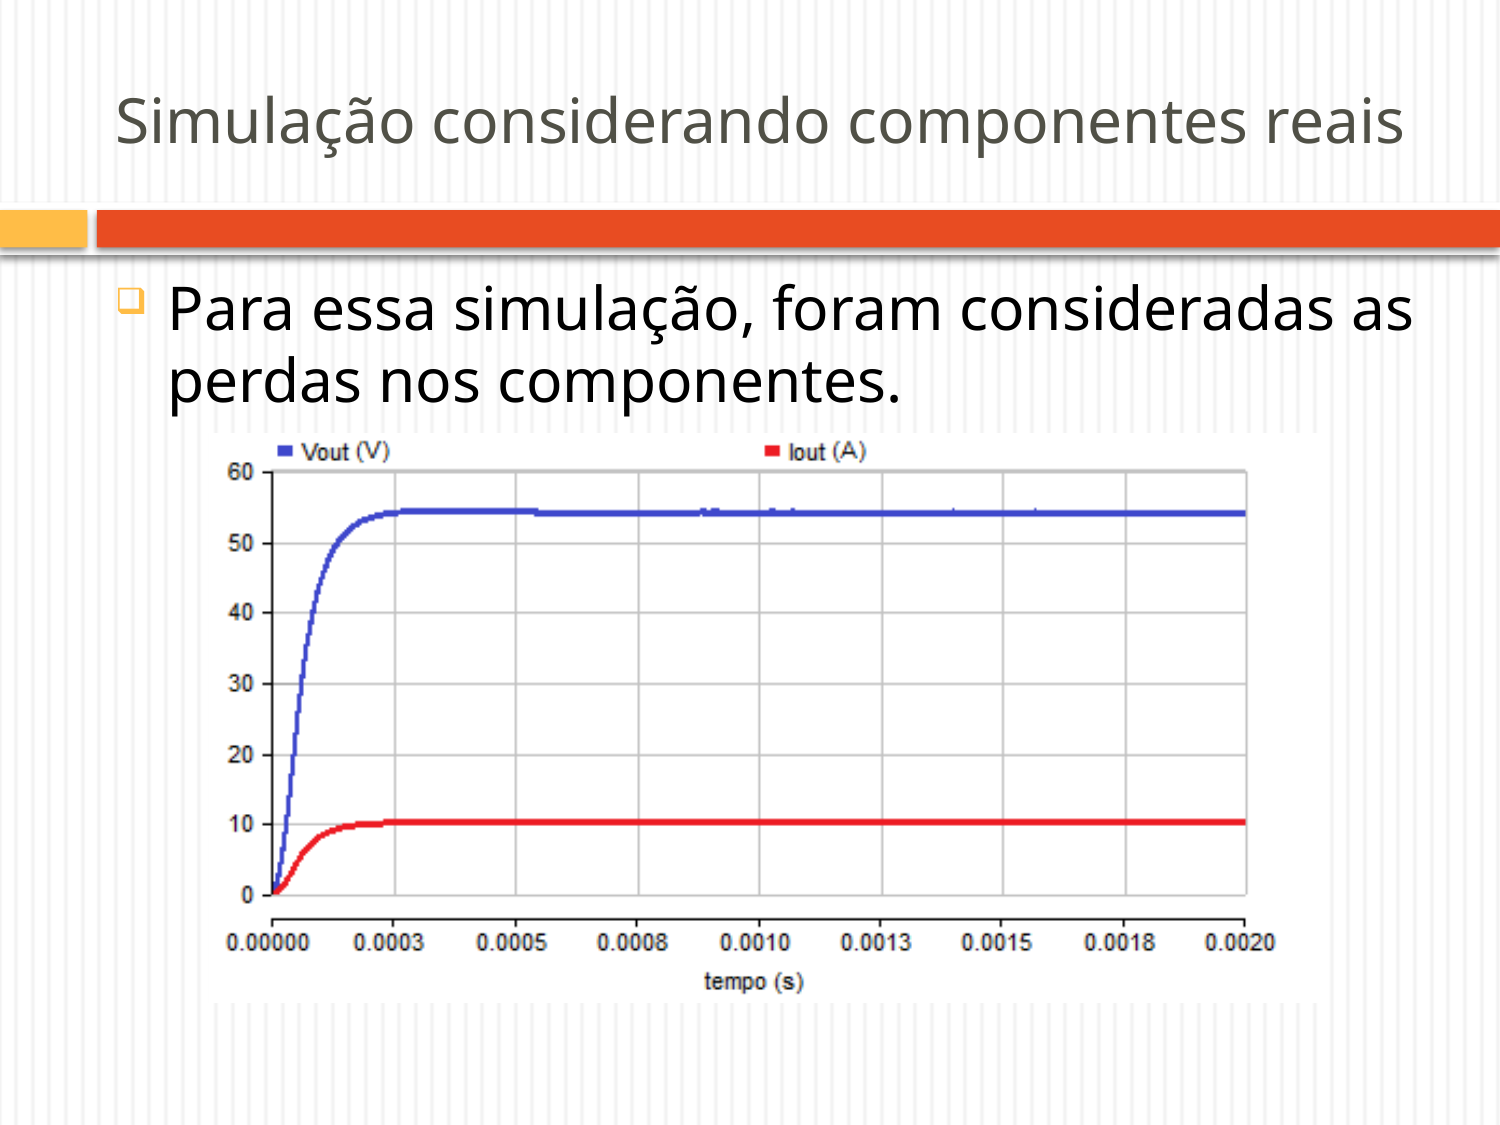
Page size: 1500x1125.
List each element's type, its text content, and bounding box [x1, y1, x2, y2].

list Para essa simulação, foram consideradas as perdas nos componentes. [100, 262, 1438, 1000]
title Simulação considerando componentes reais [100, 37, 1438, 200]
picture [207, 433, 1329, 1003]
